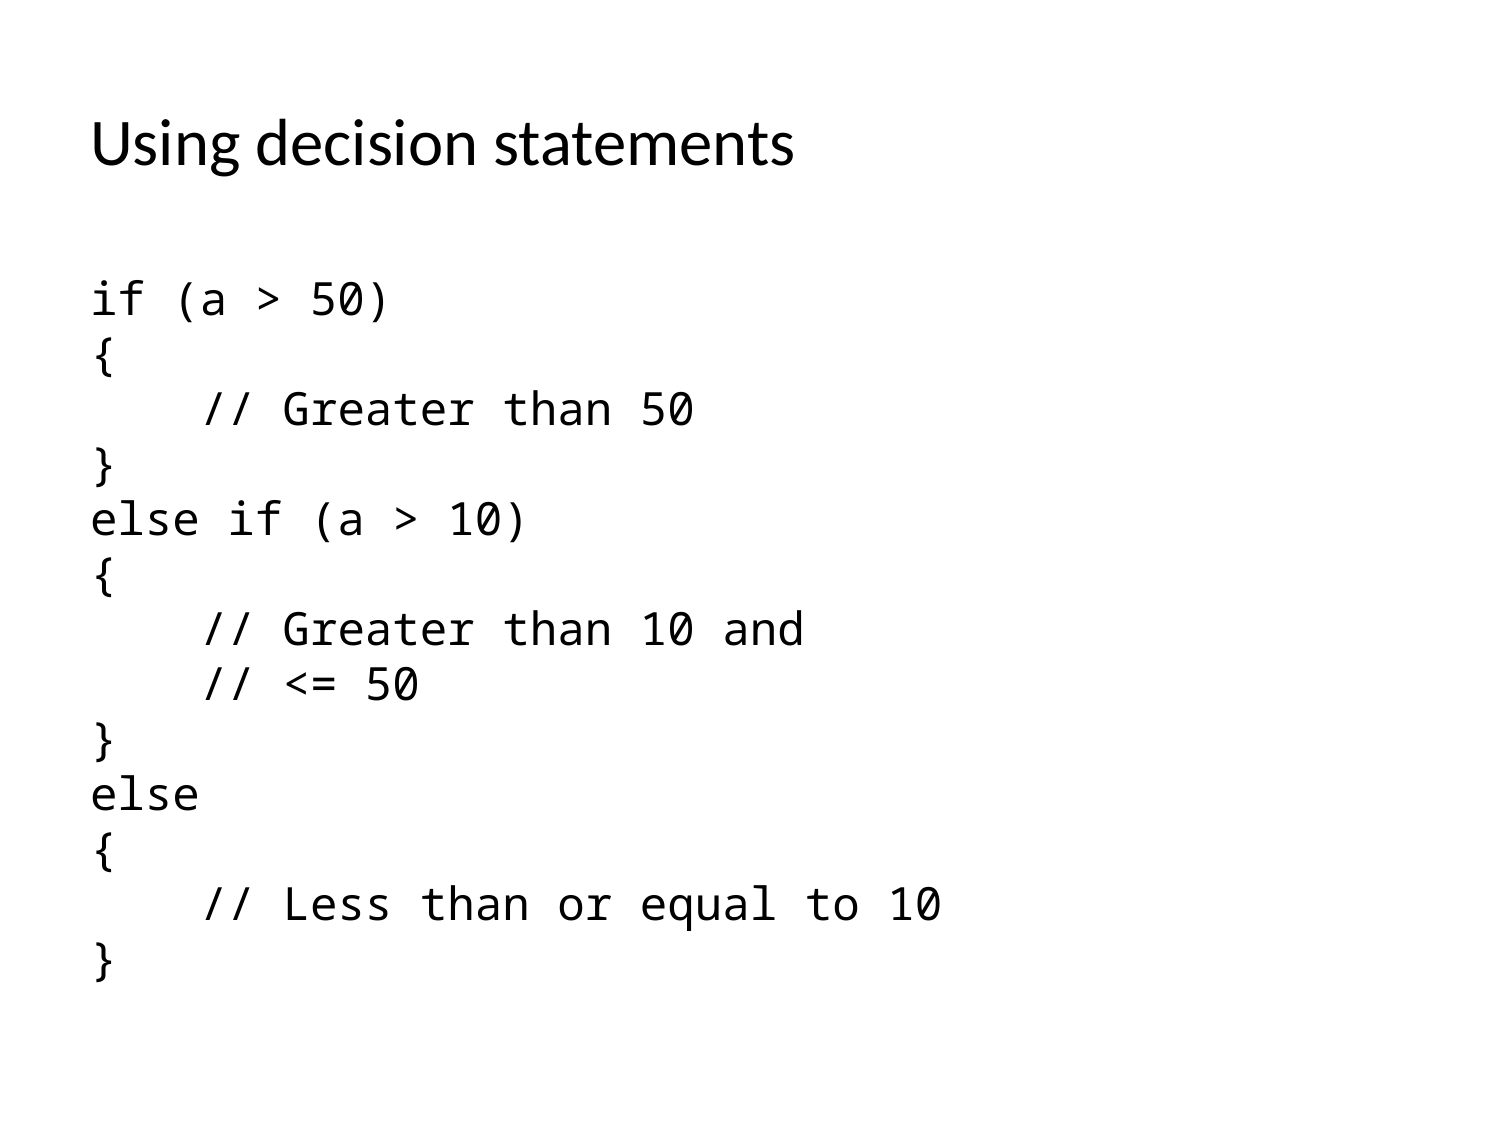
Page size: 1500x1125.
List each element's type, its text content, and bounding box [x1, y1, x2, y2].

title Using decision statements [75, 45, 1425, 233]
list if (a > 50) { // Greater than 50 } else if (a > 10) { // Greater than 10 and // <= 50 } else { // Less than or equal to 10 } [75, 262, 1425, 1005]
